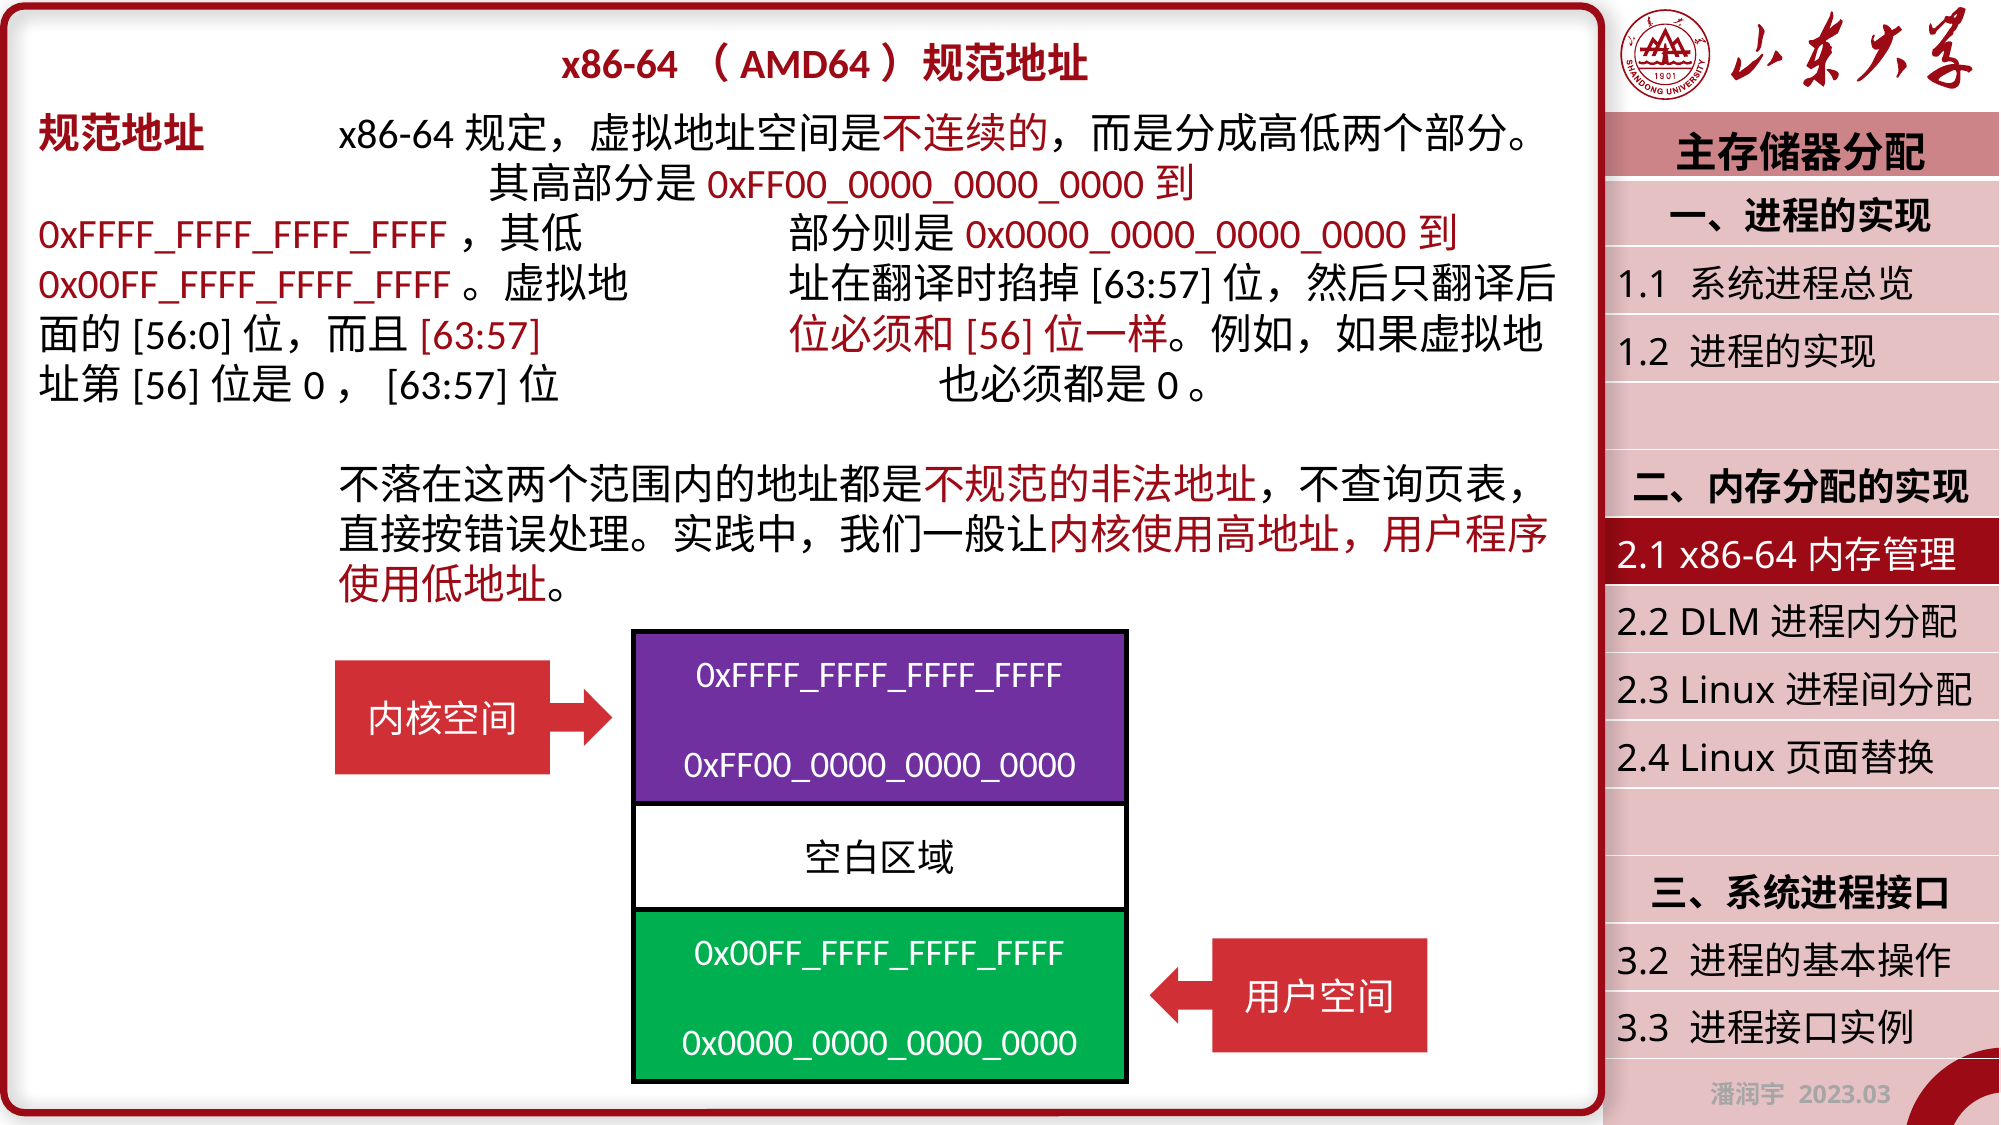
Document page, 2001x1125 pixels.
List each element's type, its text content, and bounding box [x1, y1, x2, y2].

table_cell 1.1 系统进程总览 [1618, 247, 1999, 313]
table_cell 3.2 进程的基本操作 [1610, 181, 1614, 245]
table_cell 二、内存分配的实现 [1618, 450, 1999, 516]
table_cell 二、内存分配的实现 [1610, 924, 1614, 990]
table_cell 一、进程的实现 [1610, 653, 1614, 719]
table_cell 2.2 DLM进程内分配 [1619, 586, 1999, 652]
table_cell 潘润宇 2023.03 [1610, 315, 1614, 381]
text_box 用户空间 [1148, 937, 1429, 1054]
table_cell 一、进程的实现 [1618, 181, 1999, 245]
text_box 空白区域 [632, 802, 1127, 910]
table_cell [1618, 383, 1999, 449]
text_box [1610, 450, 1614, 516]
table_cell 2.2 DLM进程内分配 [1603, 1059, 1614, 1116]
text_box x86-64（AMD64）规范地址 [371, 29, 1279, 95]
table_cell [1619, 789, 1999, 855]
text_box 内核空间 [334, 659, 614, 776]
table_cell 3.2 进程的基本操作 [1619, 924, 1999, 990]
text_box [1610, 383, 1614, 449]
table_cell 1.2 进程的实现 [1610, 789, 1614, 855]
table_cell 2.4 Linux页面替换 [1619, 721, 1999, 787]
text_box 0xFFFF_FFFF_FFFF_FFFF 0xFF00_0000_0000_0000 [632, 630, 1127, 802]
table_cell 潘润宇 2023.03 [1603, 1059, 1999, 1125]
table_cell 3.3 进程接口实例 [1610, 247, 1614, 313]
table_cell 三、系统进程接口 [1619, 856, 1999, 922]
table_cell 1.2 进程的实现 [1618, 315, 1999, 381]
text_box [1610, 518, 1614, 584]
table_cell [1610, 856, 1614, 922]
text_box 0x00FF_FFFF_FFFF_FFFF 0x0000_0000_0000_0000 [632, 910, 1127, 1082]
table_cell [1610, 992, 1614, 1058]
table_cell 1.1 系统进程总览 [1610, 721, 1614, 787]
table_cell 三、系统进程接口 [1610, 112, 1614, 176]
table_cell 2.1 x86-64内存管理 [1619, 518, 1999, 584]
text_box [2, 4, 1603, 1114]
table_cell 3.3 进程接口实例 [1619, 992, 1999, 1058]
table_cell 2.3 Linux进程间分配 [1619, 653, 1999, 719]
table_header 主存储器分配 [1618, 112, 1999, 176]
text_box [1620, 5, 1977, 100]
table_header 主存储器分配 [1610, 586, 1614, 652]
